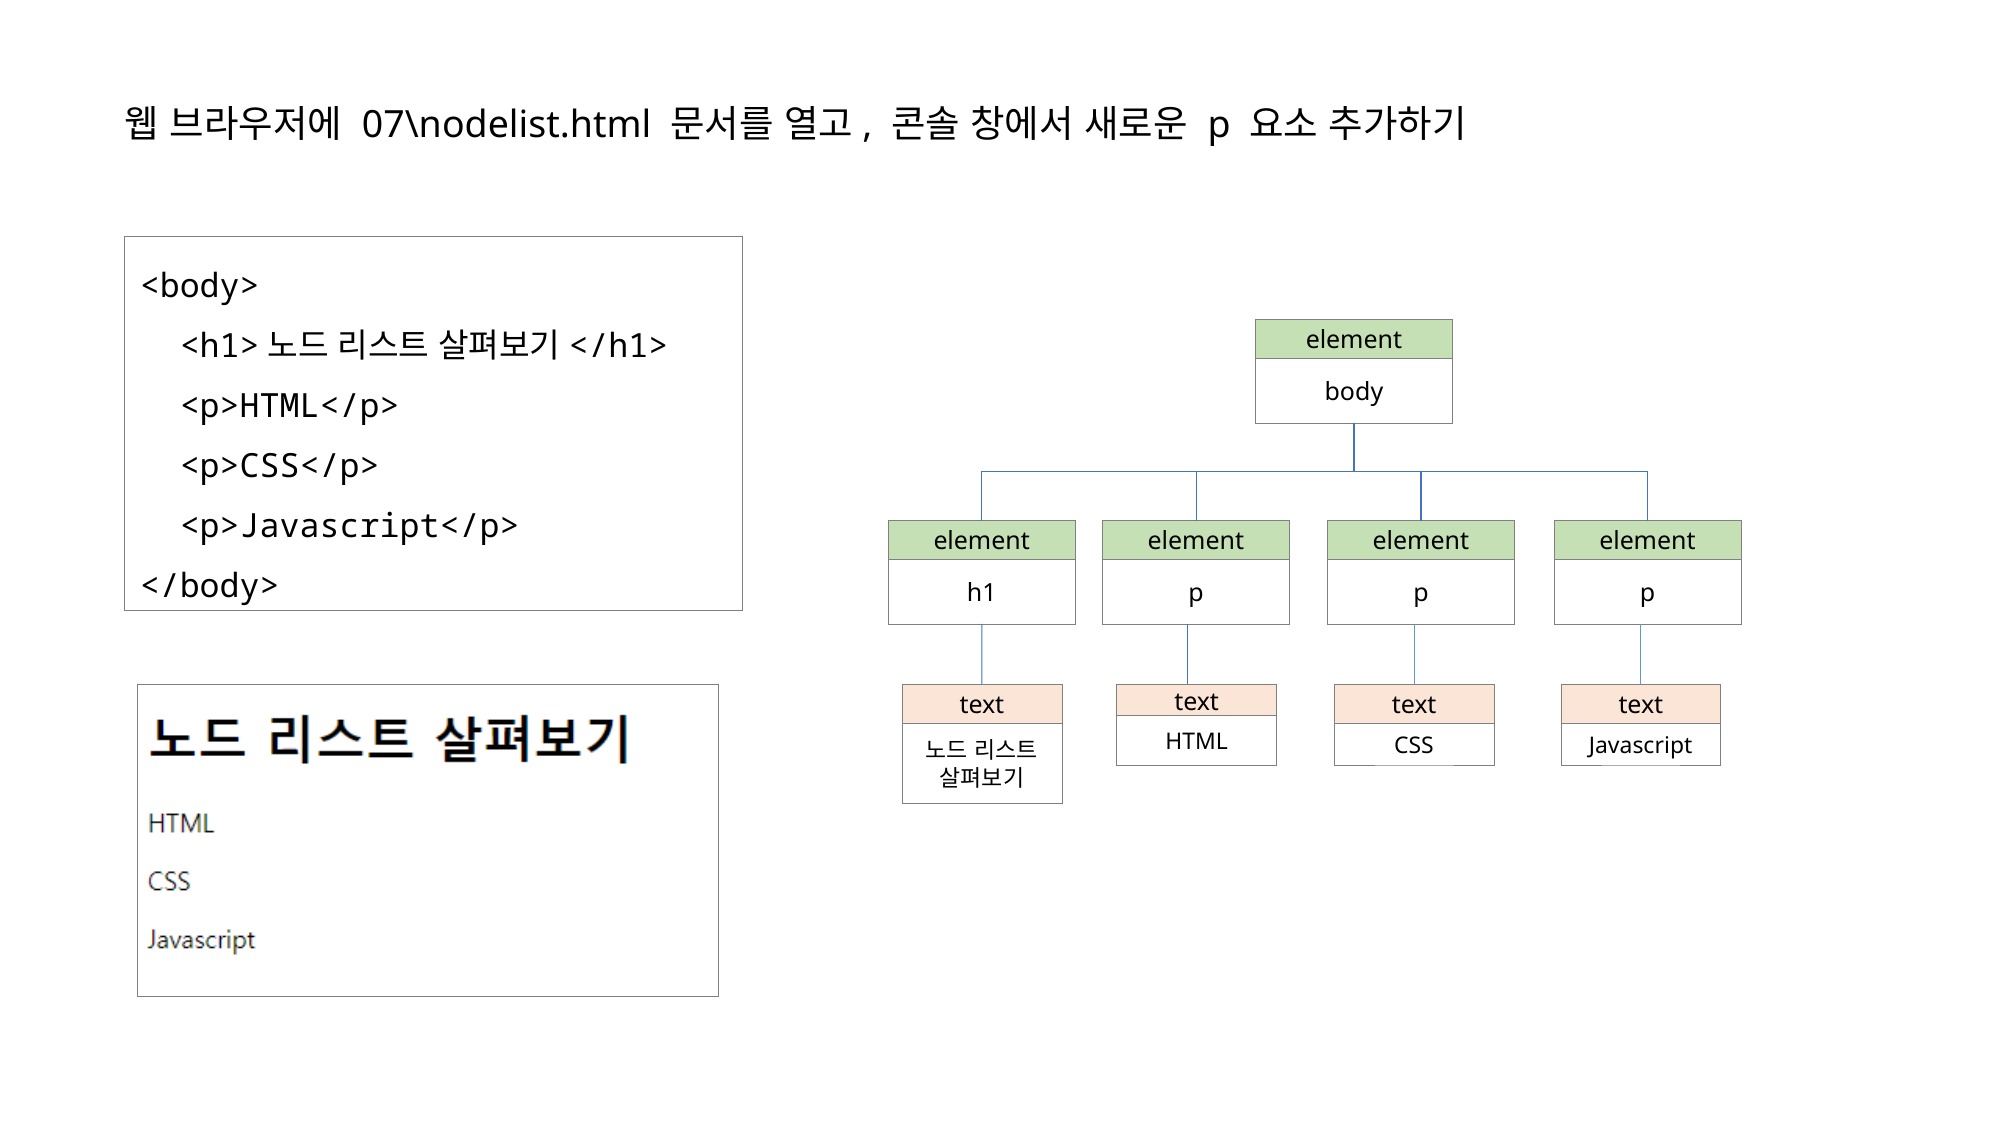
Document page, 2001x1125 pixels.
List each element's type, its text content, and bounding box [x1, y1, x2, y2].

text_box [1188, 624, 1217, 658]
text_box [1338, 438, 1437, 506]
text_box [1334, 684, 1495, 766]
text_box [1554, 520, 1741, 624]
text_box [1116, 684, 1277, 766]
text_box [1102, 520, 1290, 624]
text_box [1119, 624, 1187, 658]
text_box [1226, 392, 1324, 551]
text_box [1255, 319, 1453, 423]
text_box 웹 브라우저에 07\nodelist.html 문서를 열고, 콘솔 창에서 새로운 p 요소 추가하기 [110, 92, 1588, 153]
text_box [901, 684, 1062, 804]
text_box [888, 520, 1076, 624]
text_box <body> <h1>노드 리스트 살펴보기</h1> <p>HTML</p> <p>CSS</p> <p>Javascript</p> </body> [124, 236, 743, 611]
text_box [1119, 285, 1217, 520]
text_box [1327, 520, 1515, 624]
picture [137, 684, 719, 997]
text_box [1560, 684, 1721, 766]
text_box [1451, 325, 1550, 619]
